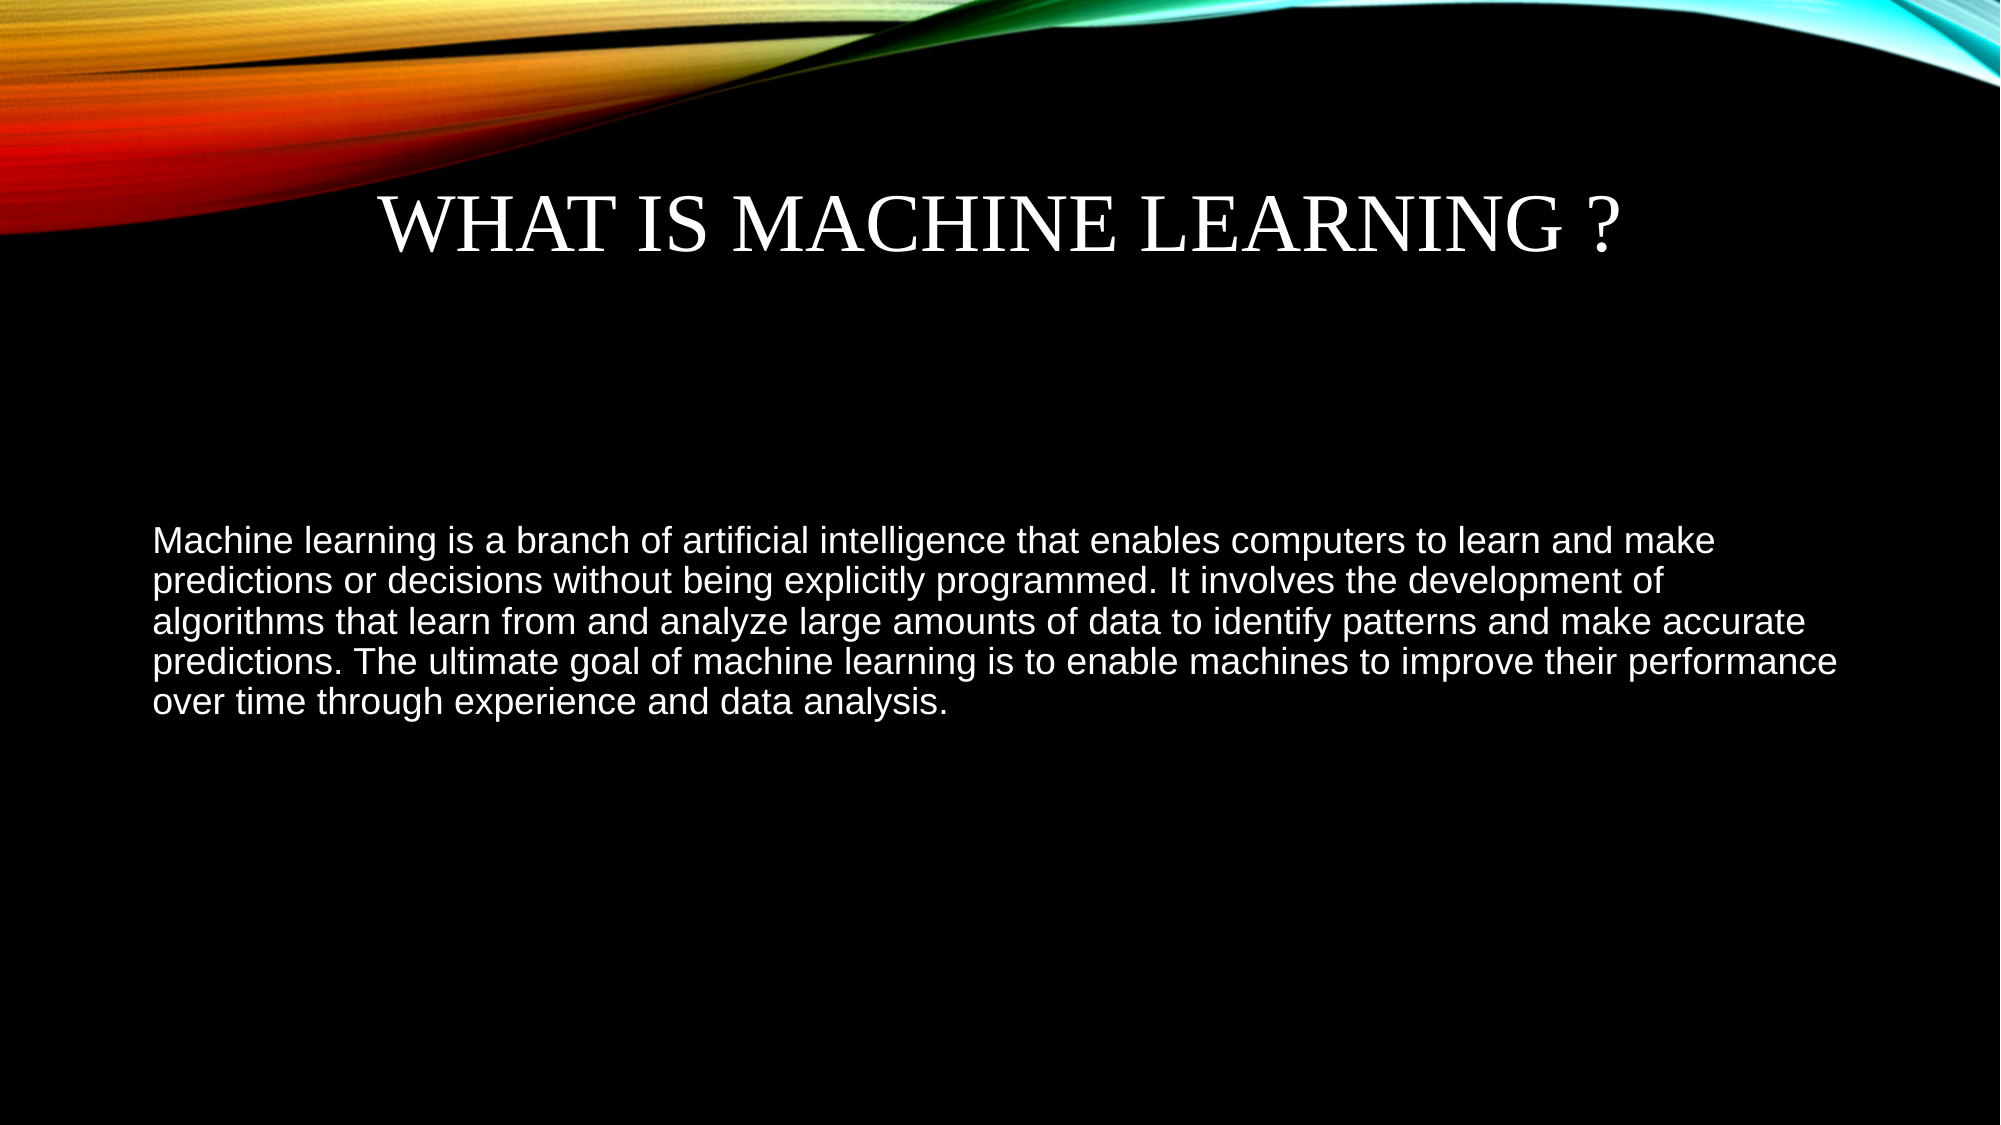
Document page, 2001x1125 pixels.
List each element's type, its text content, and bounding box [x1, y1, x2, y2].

title What is machine learning ? [137, 143, 1863, 307]
list Machine learning is a branch of artificial intelligence that enables computers to learn and make predictions or decisions without being explicitly programmed. It involves the development of algorithms that learn from and analyze large amounts of data to identify patterns and make accurate predictions. The ultimate goal of machine learning is to enable machines to improve their performance over time through experience and data analysis. [137, 513, 1863, 851]
picture [0, 0, 2000, 237]
